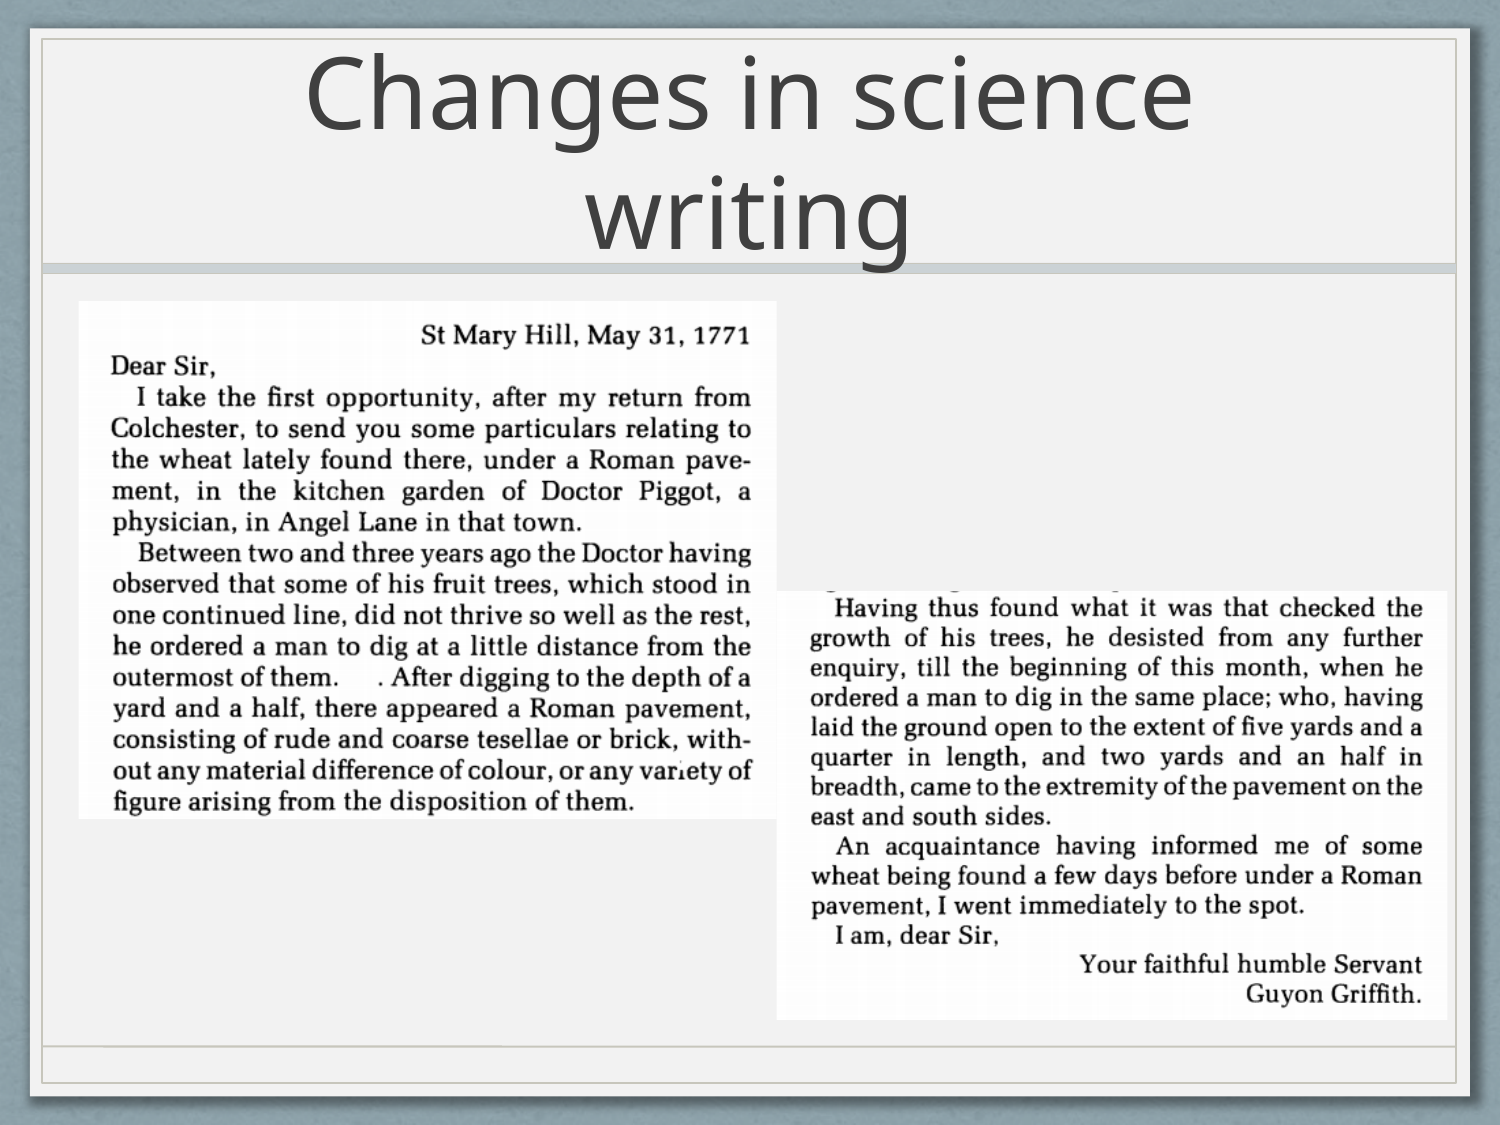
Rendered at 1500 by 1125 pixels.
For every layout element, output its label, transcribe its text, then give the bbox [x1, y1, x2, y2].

picture [78, 301, 1448, 1020]
title Changes in science writing [147, 40, 1353, 260]
